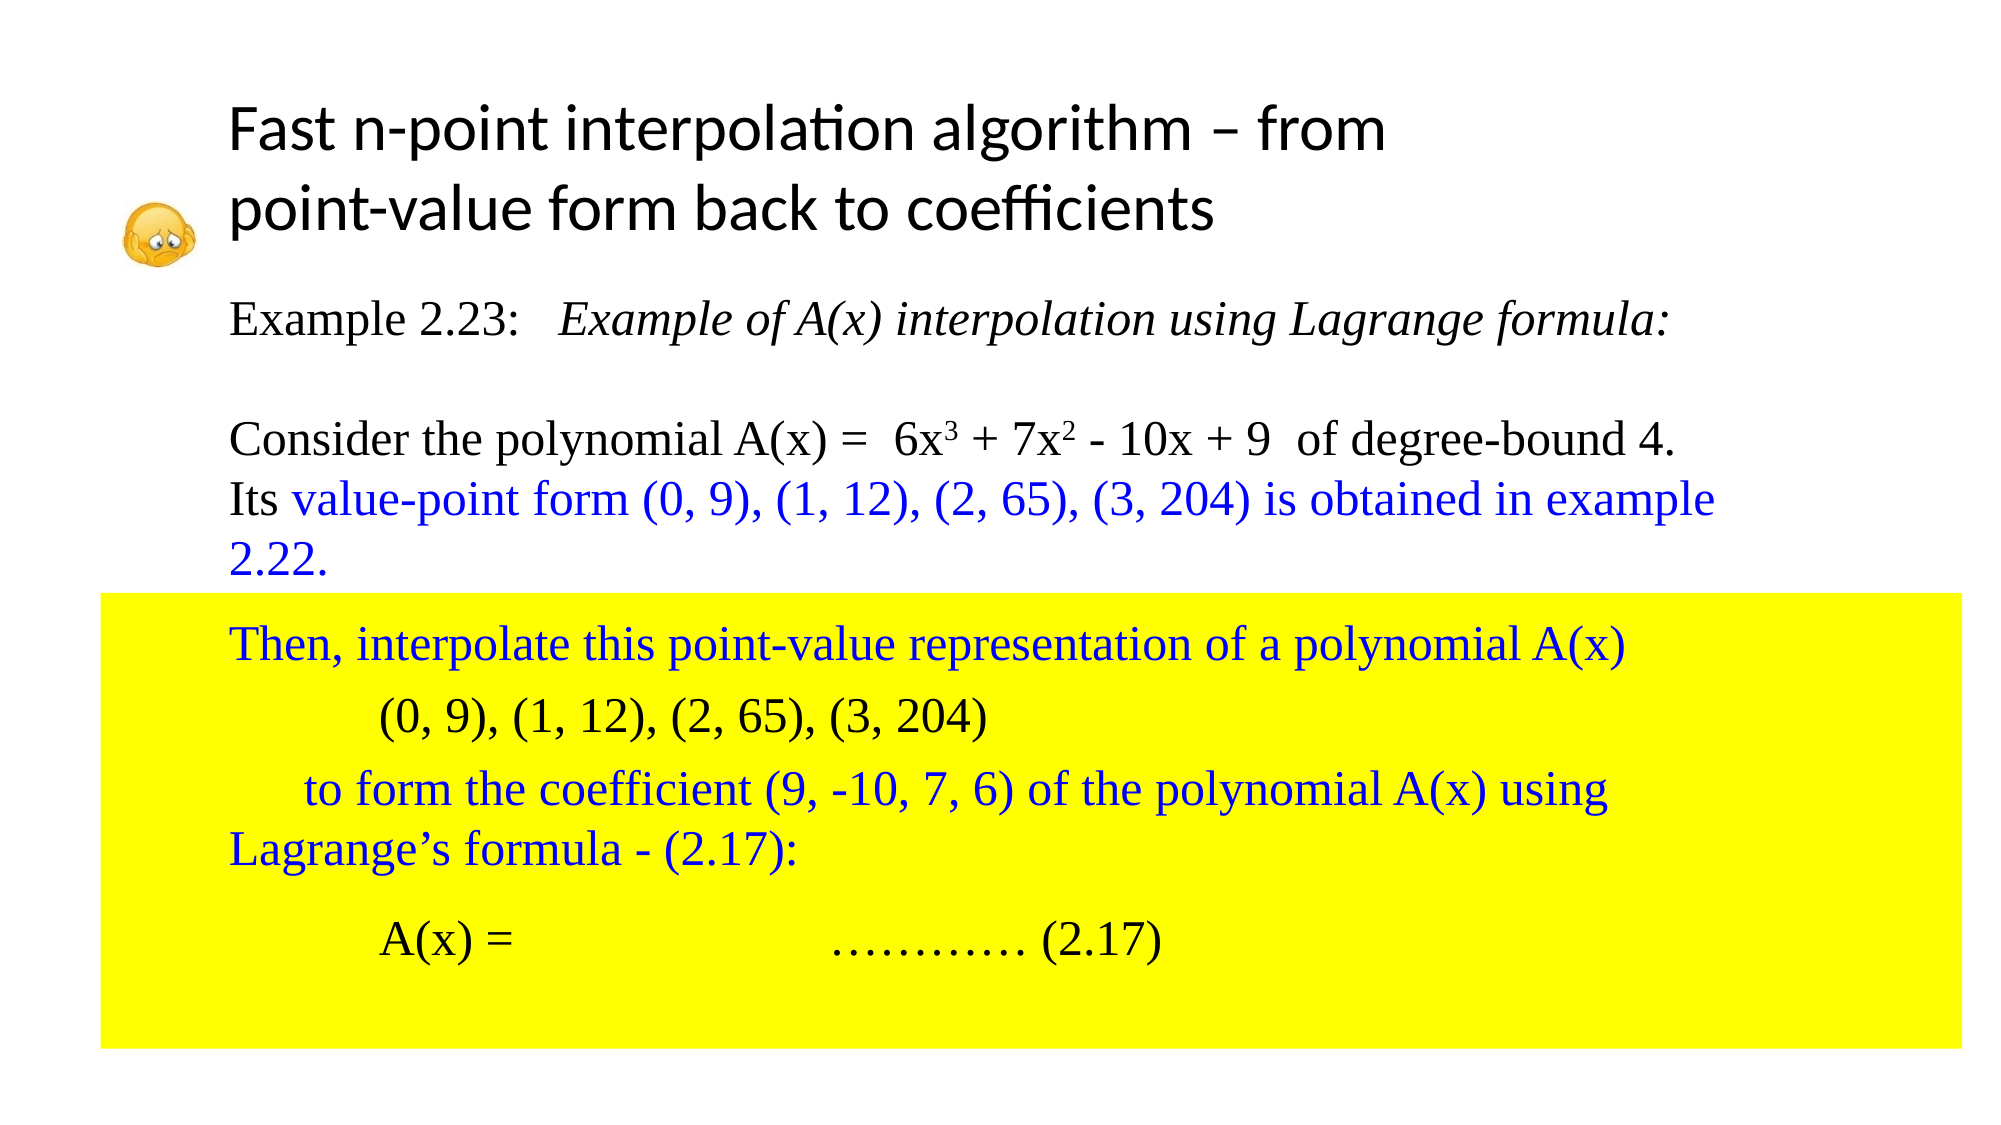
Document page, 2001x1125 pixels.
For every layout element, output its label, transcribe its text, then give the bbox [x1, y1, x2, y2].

picture [122, 201, 197, 268]
text_box [100, 592, 1963, 1049]
text_box Fast n-point interpolation algorithm – from point-value form back to coefficients [214, 76, 1435, 251]
